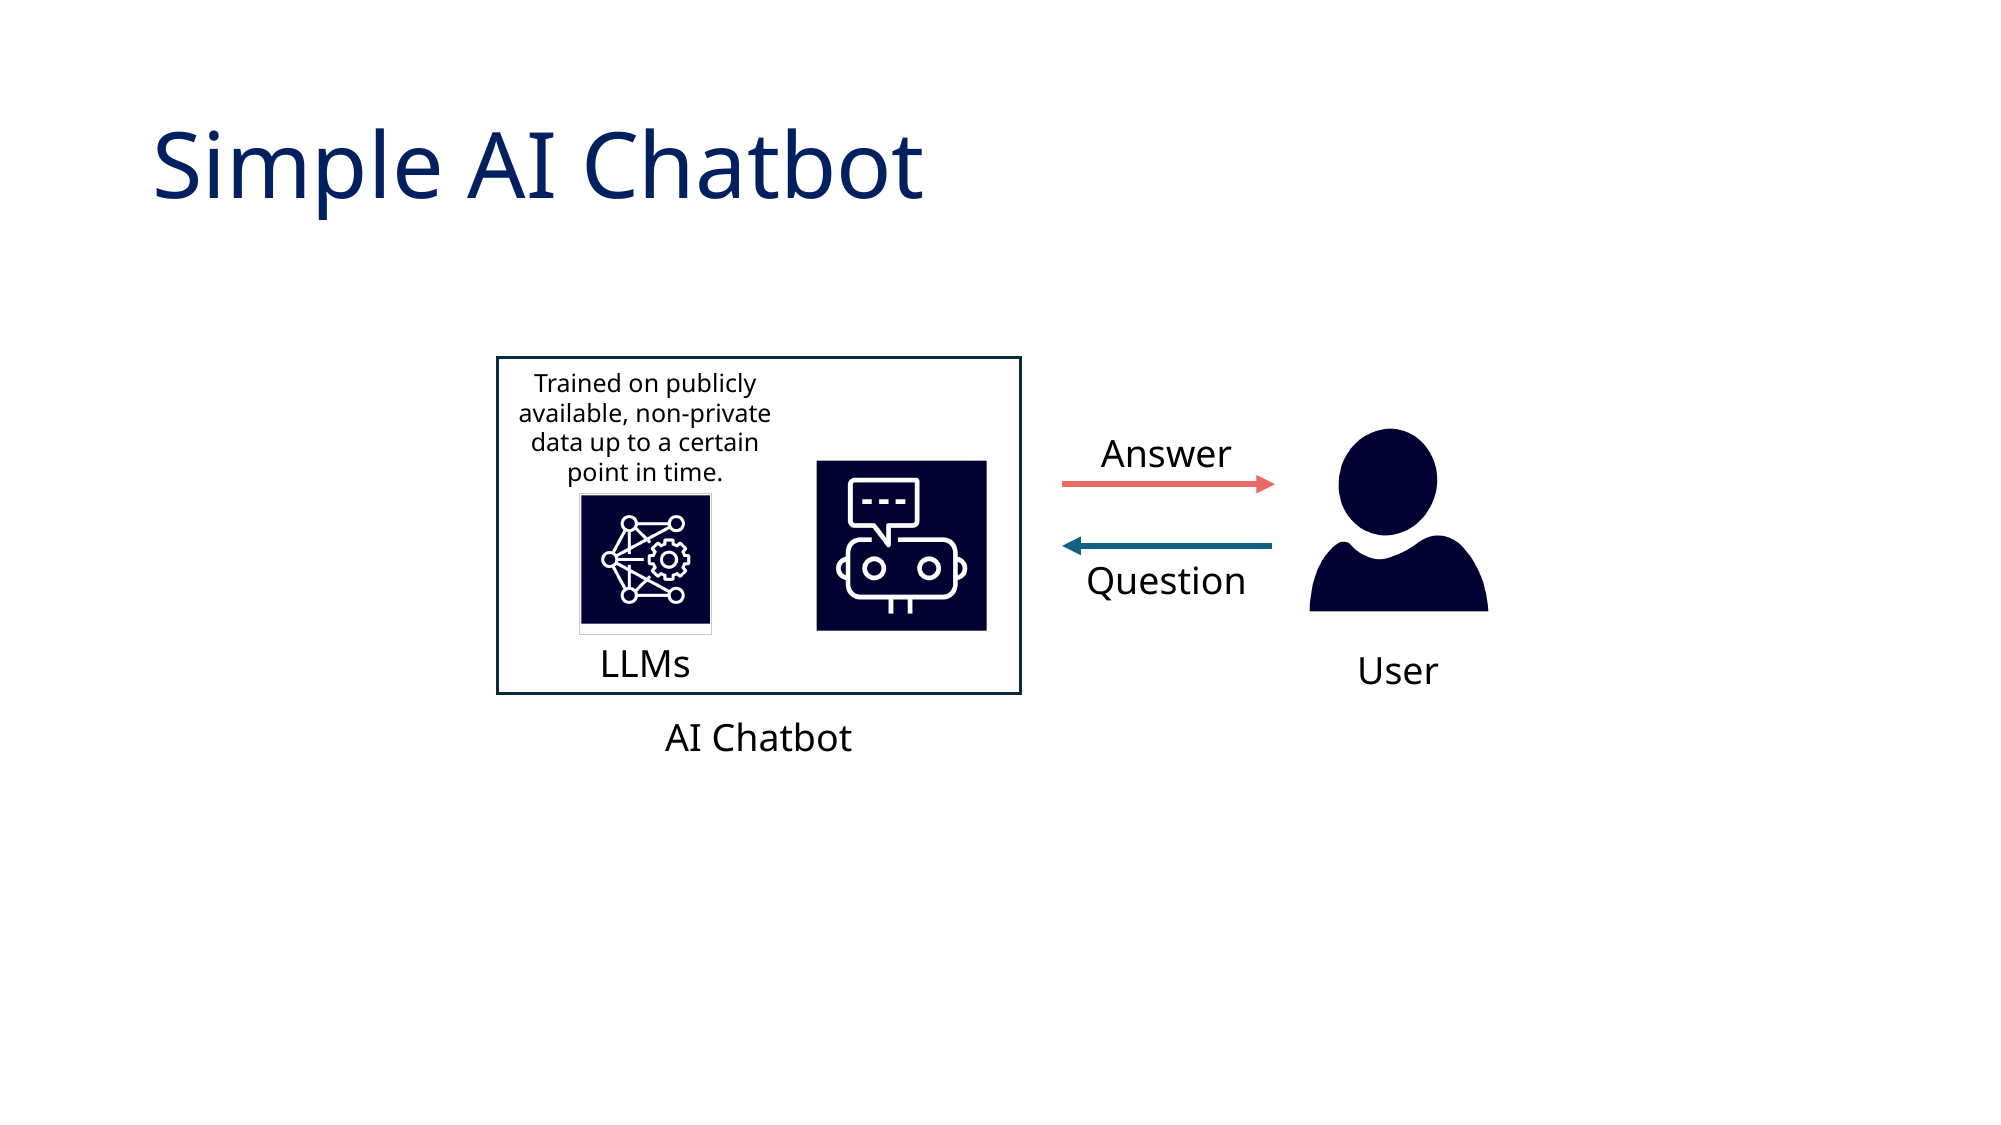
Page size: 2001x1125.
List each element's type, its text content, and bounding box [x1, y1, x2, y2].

text_box LLMs [584, 652, 706, 693]
picture [1292, 412, 1504, 626]
text_box Question [1071, 549, 1262, 610]
text_box AI Chatbot [650, 707, 868, 767]
text_box User [1342, 639, 1454, 700]
text_box [496, 356, 1022, 695]
text_box Answer [1086, 422, 1248, 481]
text_box Trained on publicly available, non-private data up to a certain point in time. [497, 359, 793, 495]
title Simple AI Chatbot [137, 59, 1863, 278]
picture [563, 476, 729, 652]
picture [800, 444, 1003, 648]
